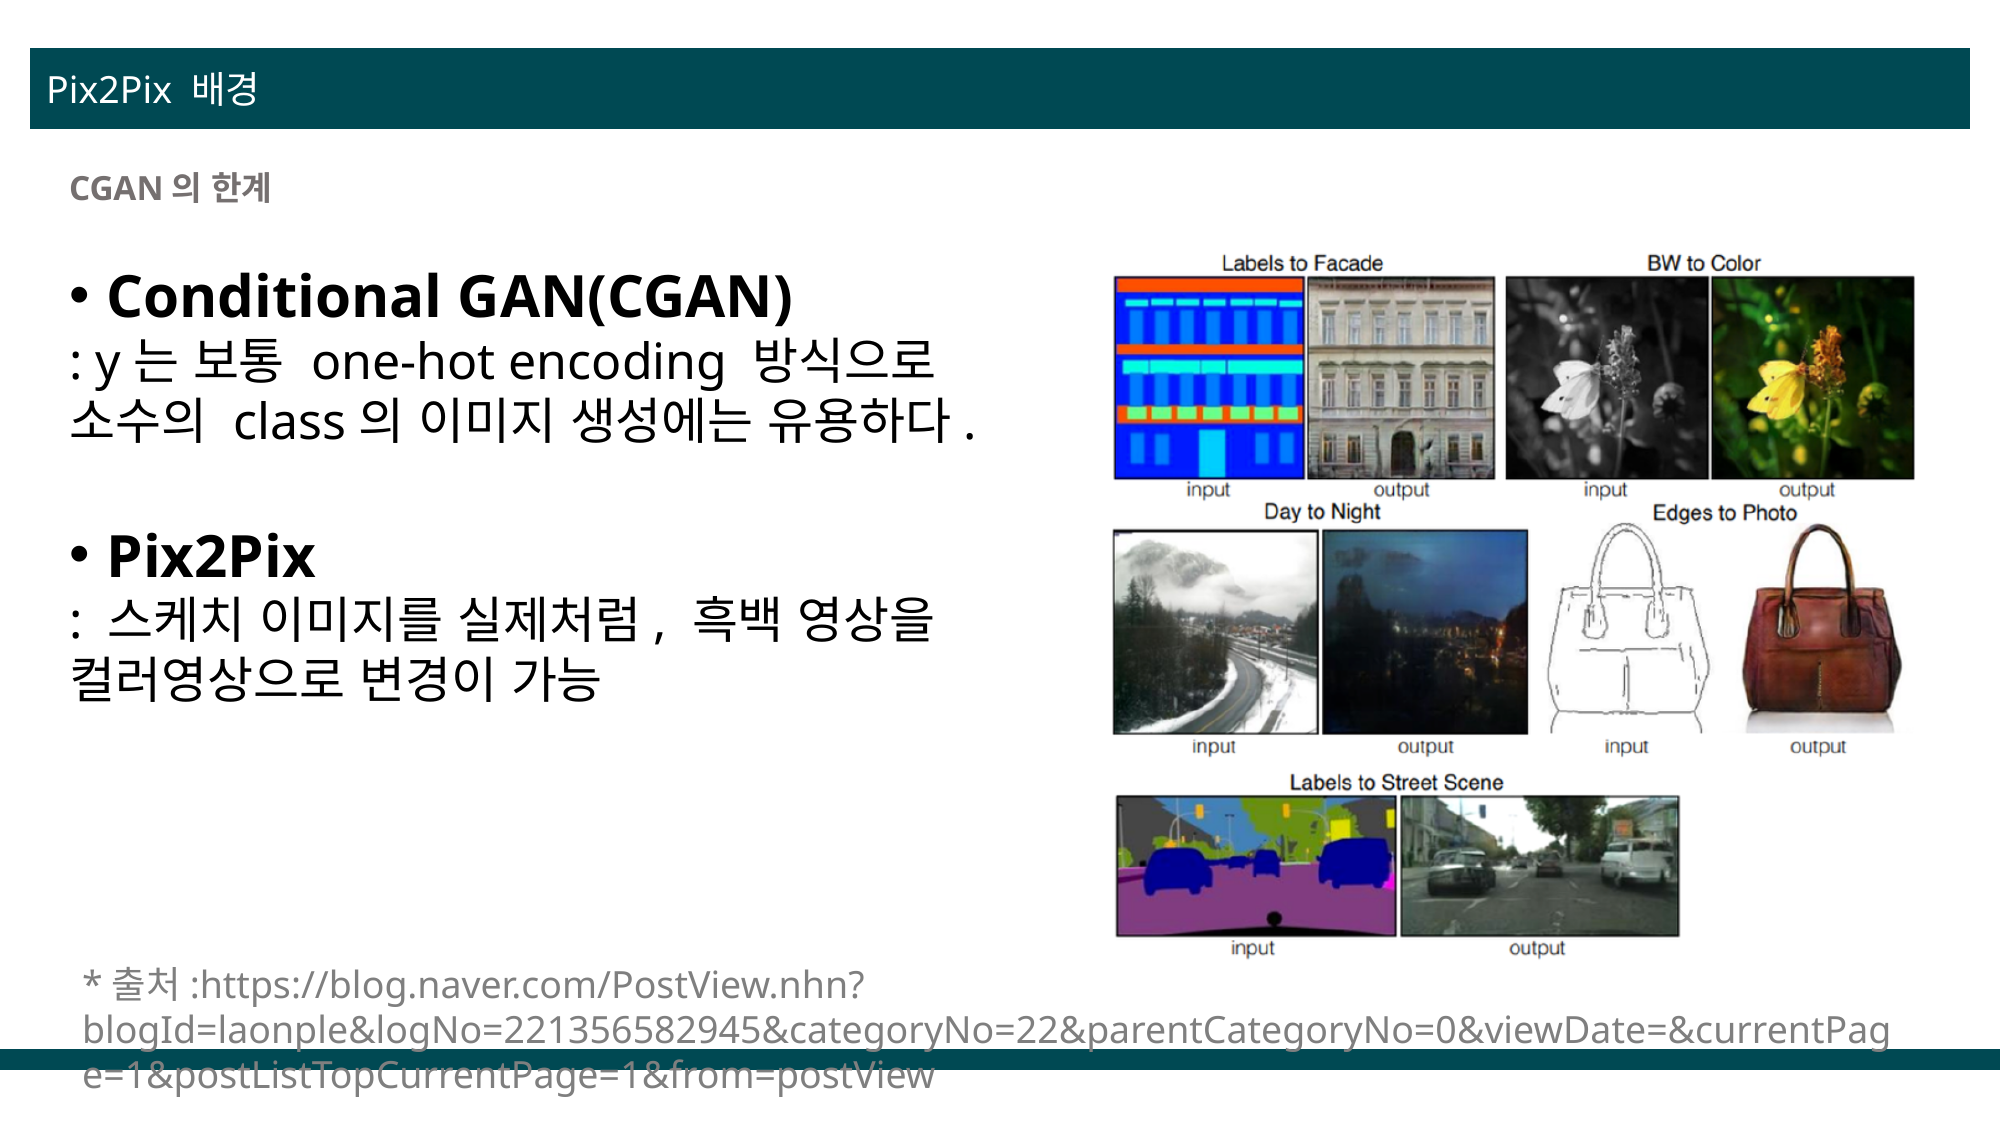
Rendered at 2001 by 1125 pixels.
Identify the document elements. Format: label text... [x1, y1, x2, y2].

picture [1098, 251, 1925, 962]
text_box Conditional GAN(CGAN) : y는 보통 one-hot encoding 방식으로 소수의 class의 이미지 생성에는 유용하다. Pix2Pix : 스케치 이미지를 실제처럼, 흑백 영상을 컬러영상으로 변경이 가능 [54, 251, 1080, 953]
text_box CGAN의 한계 [54, 143, 1905, 237]
text_box [1913, 1050, 2000, 1070]
text_box *출처:https://blog.naver.com/PostView.nhn?blogId=laonple&logNo=221356582945&categoryNo=22&parentCategoryNo=0&viewDate=&currentPage=1&postListTopCurrentPage=1&from=postView [0, 953, 1913, 1104]
text_box Pix2Pix 배경 [31, 49, 1969, 129]
